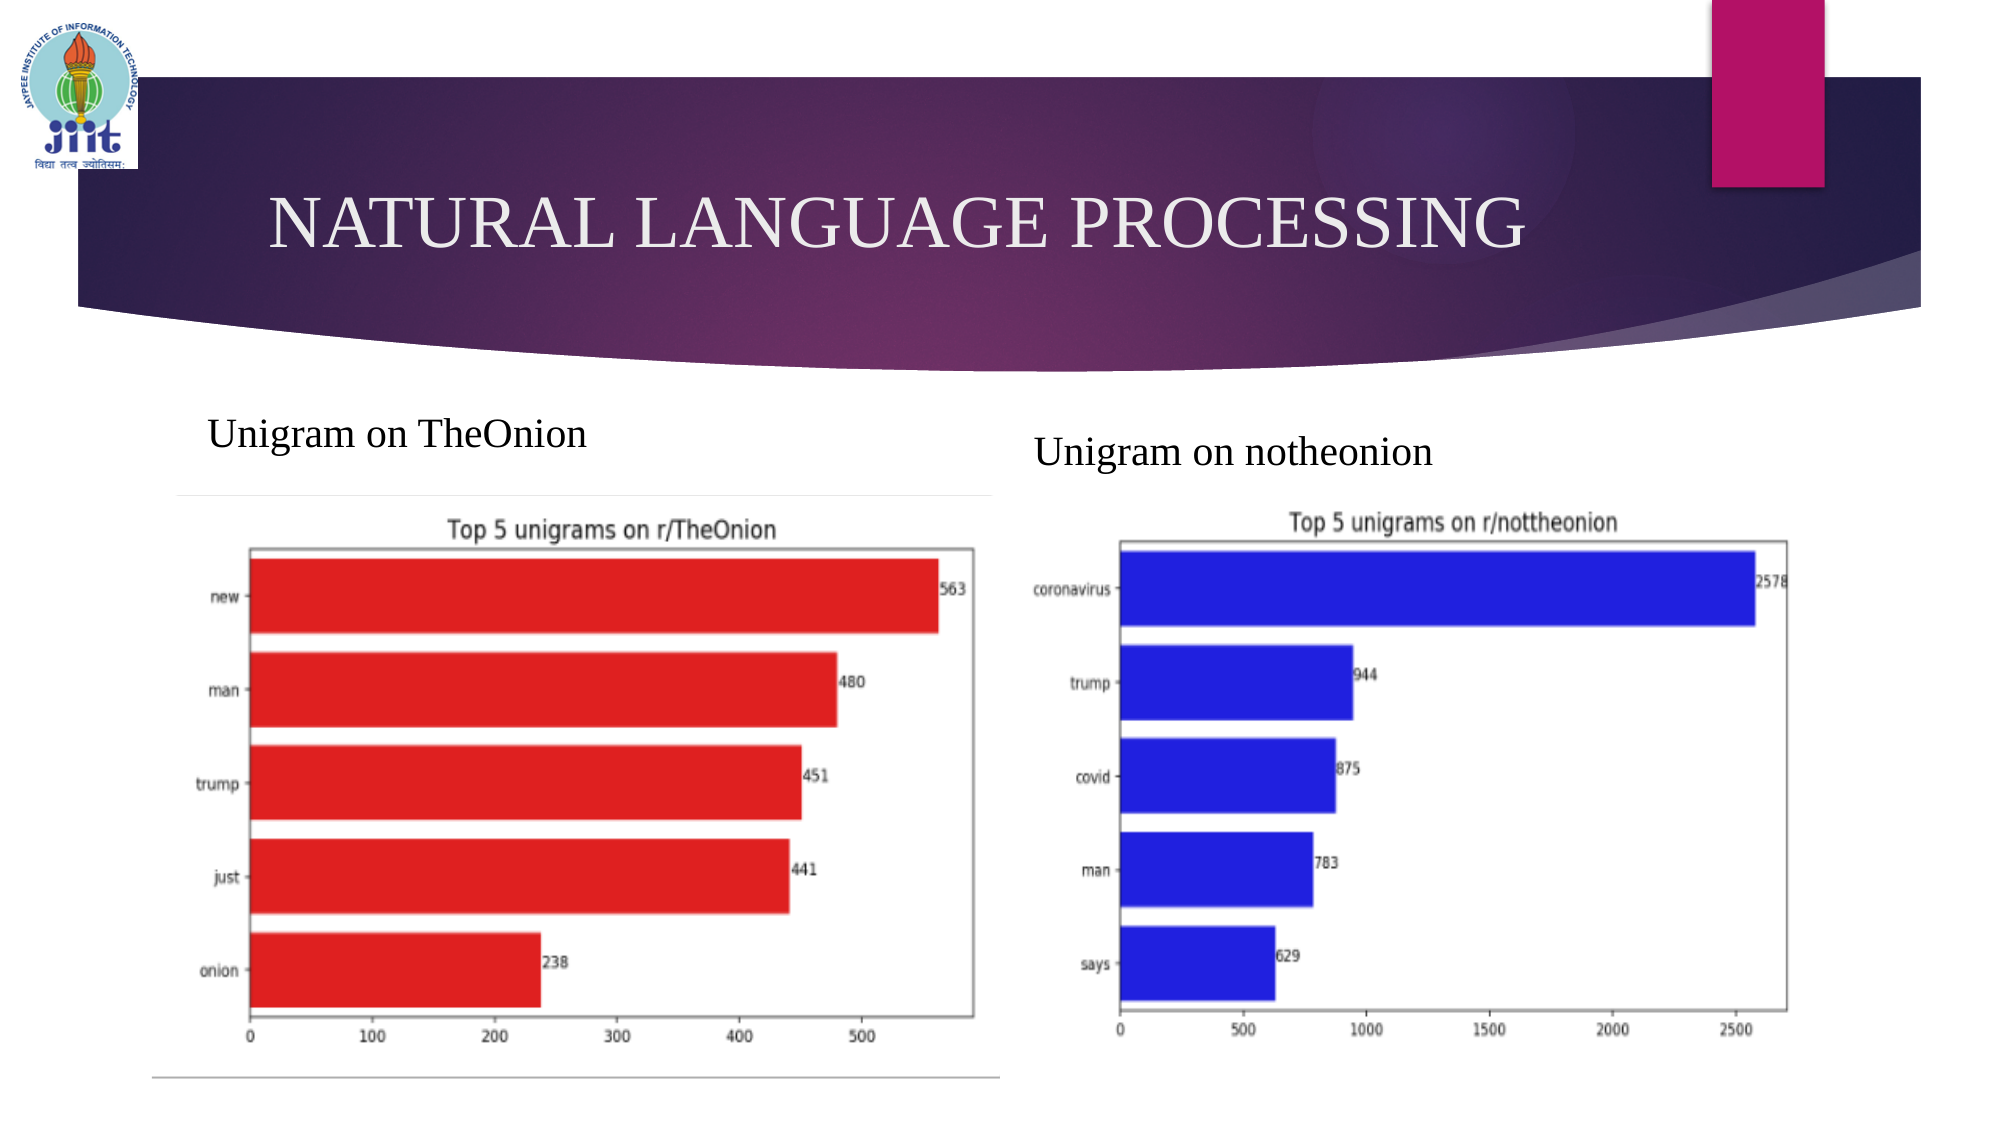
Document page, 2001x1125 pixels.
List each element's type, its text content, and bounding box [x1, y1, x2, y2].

list Unigram on TheOnion [192, 427, 984, 493]
title NATURAL LANGUAGE PROCESSING [189, 159, 1627, 276]
list Unigram on notheonion [1018, 427, 1810, 495]
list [1020, 495, 1809, 1067]
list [151, 495, 1001, 1102]
picture [21, 23, 138, 169]
